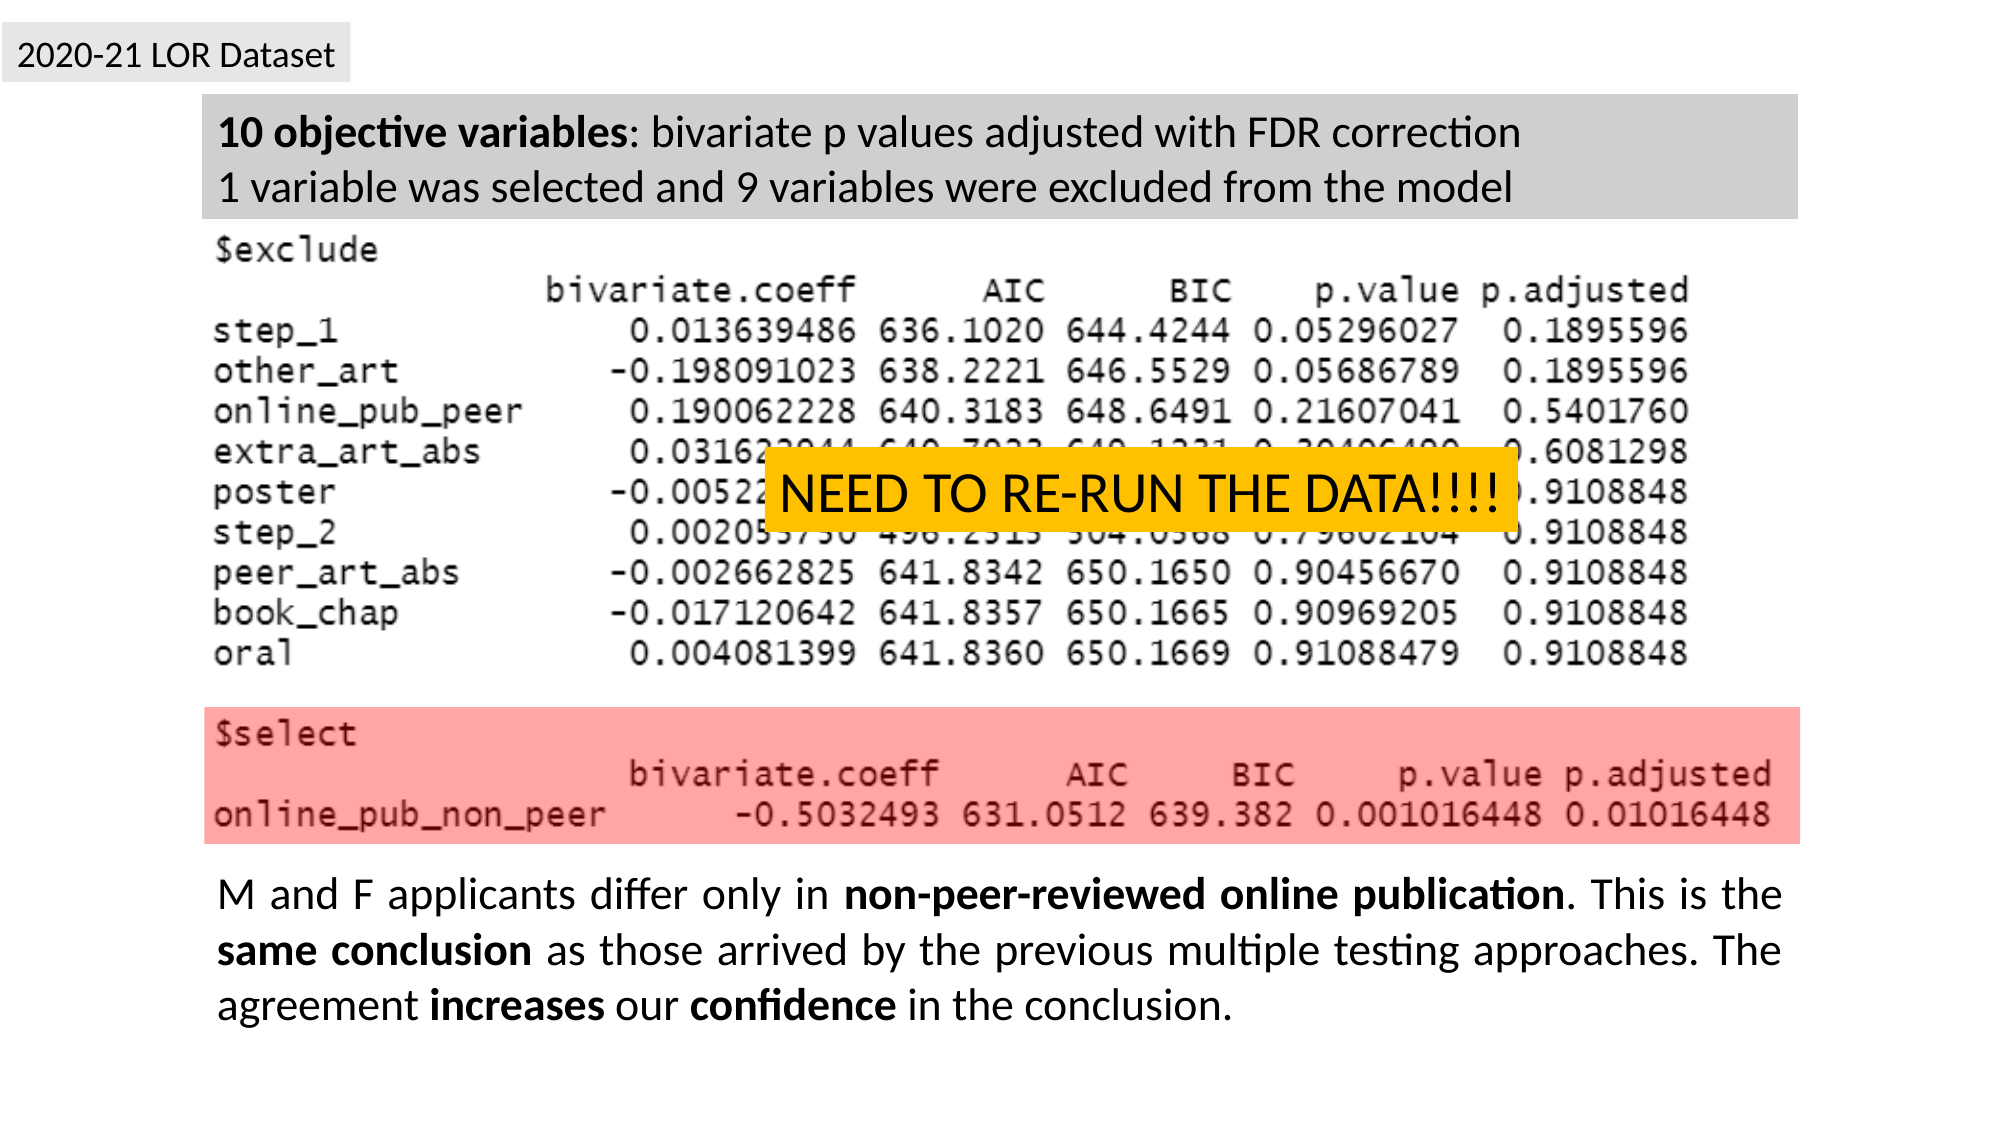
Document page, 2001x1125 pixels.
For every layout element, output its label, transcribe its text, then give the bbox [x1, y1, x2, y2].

text_box M and F applicants differ only in non-peer-reviewed online publication. This is the same conclusion as those arrived by the previous multiple testing approaches. The agreement increases our confidence in the conclusion. [202, 856, 1798, 1037]
text_box 10 objective variables: bivariate p values adjusted with FDR correction 1 variable was selected and 9 variables were excluded from the model [202, 94, 1798, 218]
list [201, 218, 1798, 846]
text_box 2020-21 LOR Dataset [2, 22, 351, 82]
